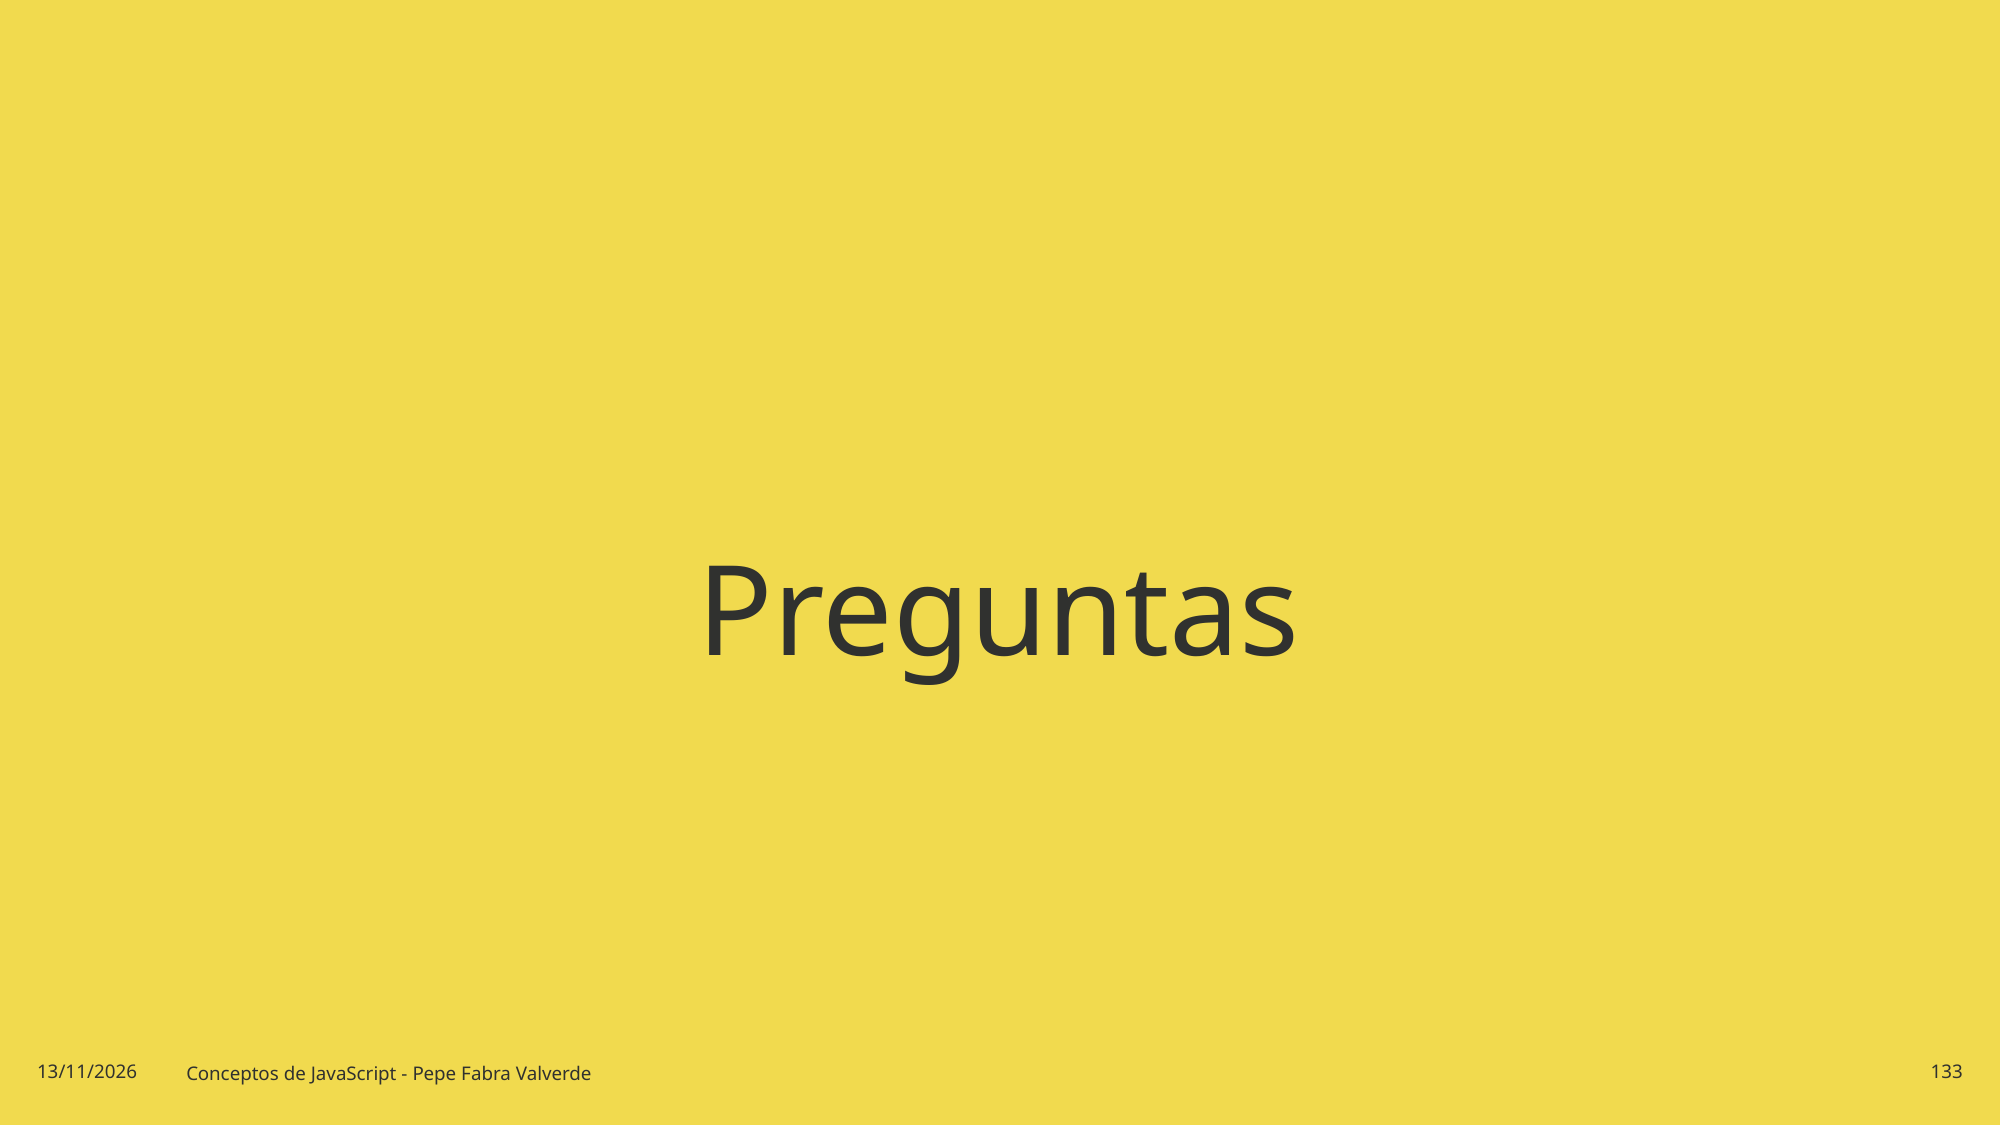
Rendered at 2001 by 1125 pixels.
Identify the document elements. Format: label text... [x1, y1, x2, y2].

title Preguntas [136, 60, 1862, 688]
slide_number 133 [1527, 1042, 1978, 1103]
footer Conceptos de JavaScript - Pepe Fabra Valverde [171, 1042, 847, 1103]
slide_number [22, 1042, 166, 1103]
